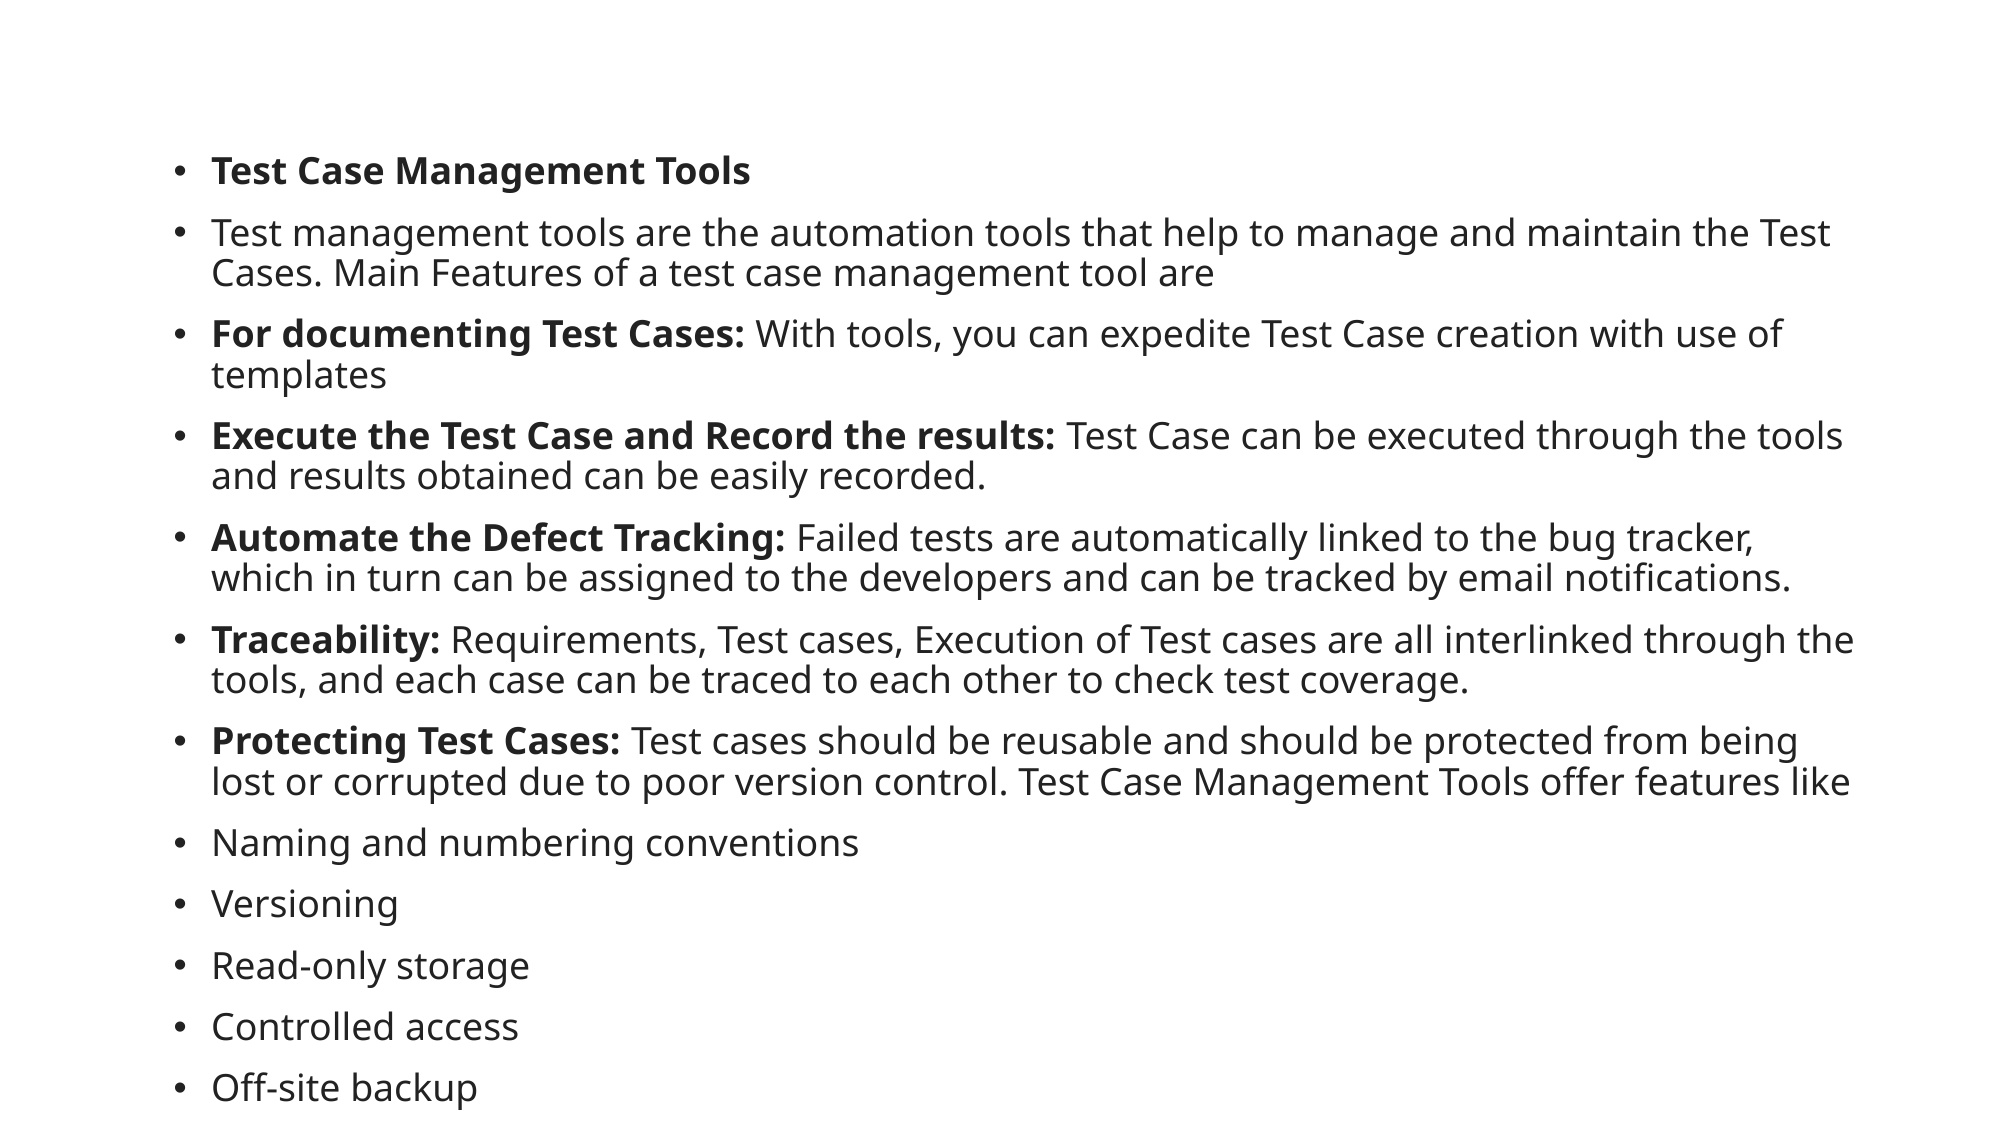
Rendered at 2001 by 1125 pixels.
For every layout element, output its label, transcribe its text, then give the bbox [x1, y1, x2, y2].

list Test Case Management Tools Test management tools are the automation tools that help to manage and maintain the Test Cases. Main Features of a test case management tool are For documenting Test Cases: With tools, you can expedite Test Case creation with use of templates Execute the Test Case and Record the results: Test Case can be executed through the tools and results obtained can be easily recorded. Automate the Defect Tracking: Failed tests are automatically linked to the bug tracker, which in turn can be assigned to the developers and can be tracked by email notifications. Traceability: Requirements, Test cases, Execution of Test cases are all interlinked through the tools, and each case can be traced to each other to check test coverage. Protecting Test Cases: Test cases should be reusable and should be protected from being lost or corrupted due to poor version control. Test Case Management Tools offer features like Naming and numbering conventions Versioning Read-only storage Controlled access Off-site backup [158, 144, 1884, 859]
